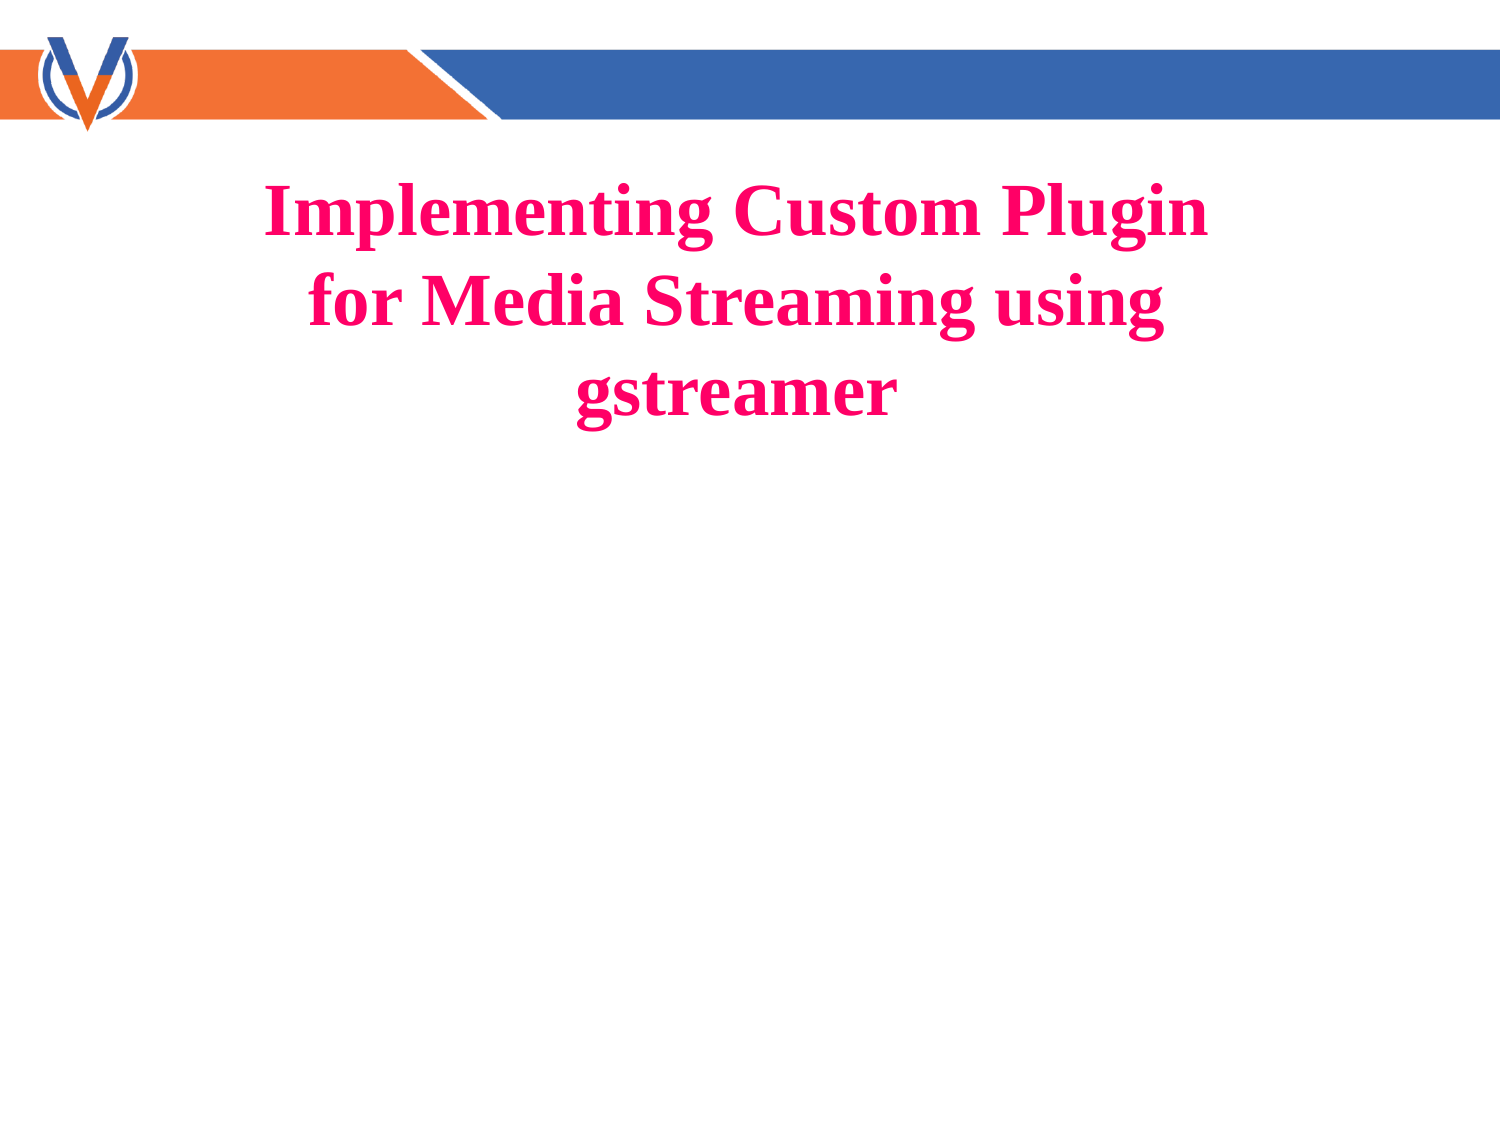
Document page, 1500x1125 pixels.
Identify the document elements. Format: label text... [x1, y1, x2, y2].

text_box Implementing Custom Plugin for Media Streaming using gstreamer [222, 153, 1252, 251]
picture [0, 37, 1500, 132]
